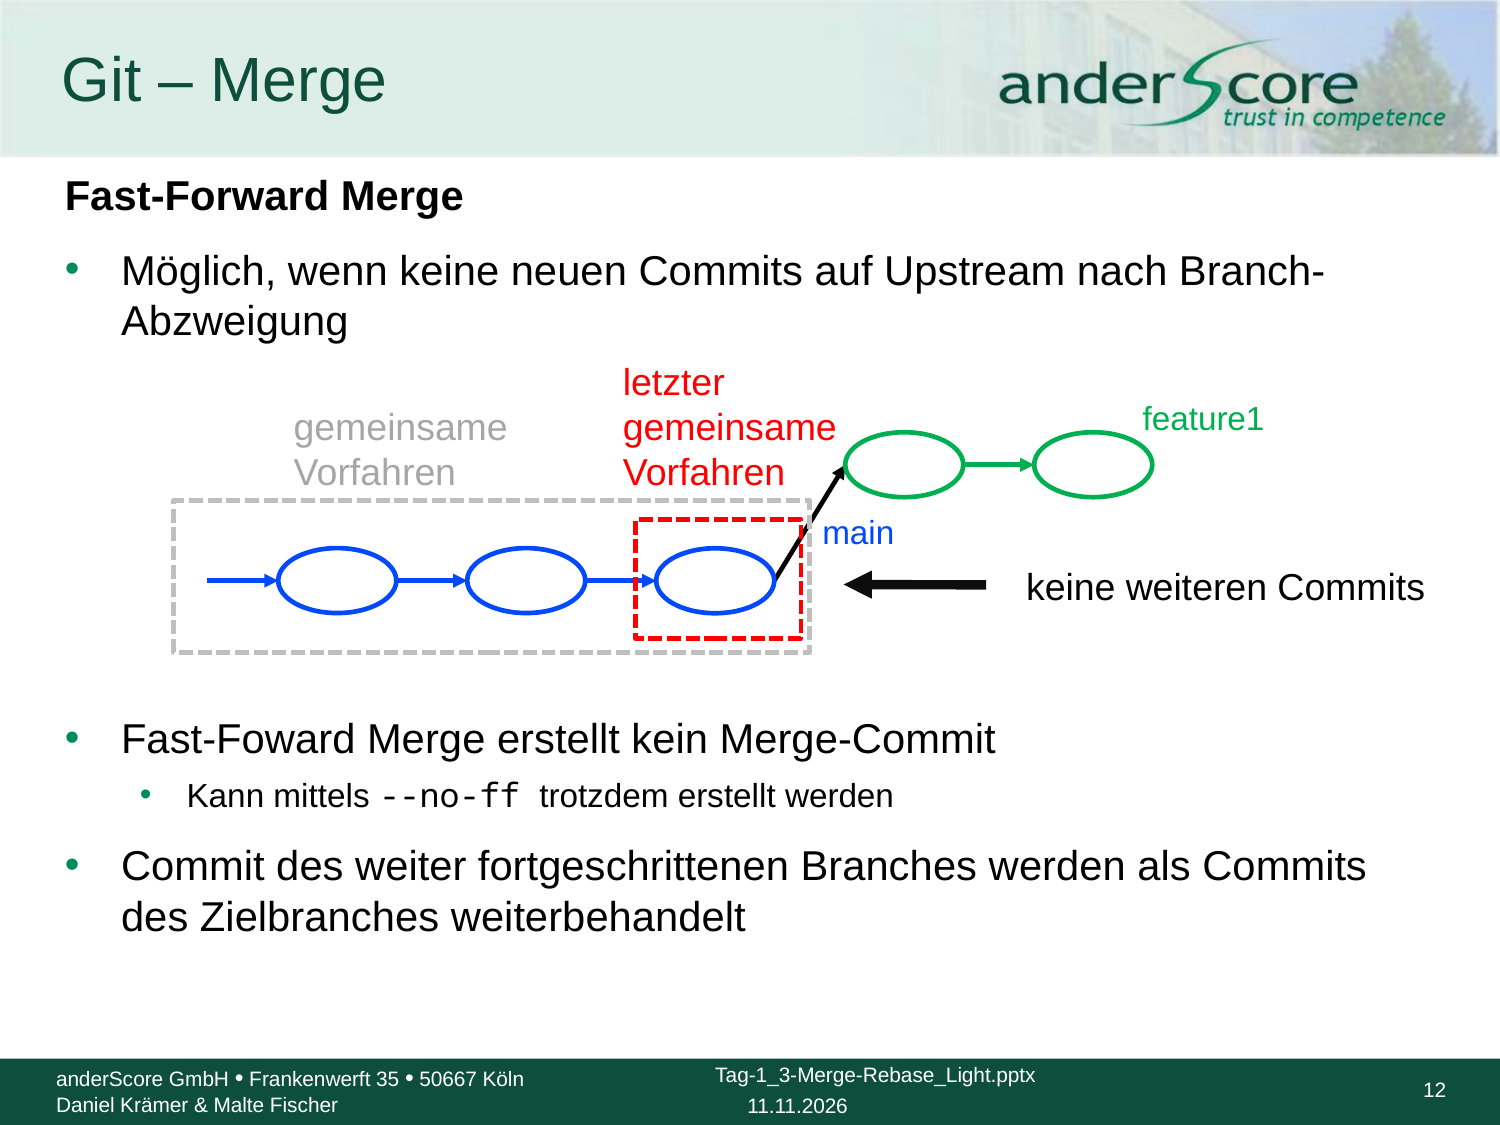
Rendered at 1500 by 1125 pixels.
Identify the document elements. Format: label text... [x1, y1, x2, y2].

picture [0, 0, 1500, 157]
title Git – Merge [46, 23, 975, 140]
text_box keine weiteren Commits [1011, 555, 1459, 615]
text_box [774, 464, 846, 582]
text_box [173, 500, 810, 653]
list Fast-Forward Merge Möglich, wenn keine neuen Commits auf Upstream nach Branch-Abzweigung [49, 160, 1447, 386]
text_box letzter gemeinsame Vorfahren [608, 350, 889, 501]
text_box Fast-Foward Merge erstellt kein Merge-Commit Kann mittels --no-ff trotzdem erstellt werden Commit des weiter fortgeschrittenen Branches werden als Commits des Zielbranches weiterbehandelt [49, 704, 1447, 993]
text_box feature1 [1128, 389, 1291, 445]
text_box [889, 432, 963, 498]
text_box [1034, 432, 1153, 498]
text_box main [850, 503, 971, 559]
text_box gemeinsame Vorfahren [278, 395, 560, 501]
